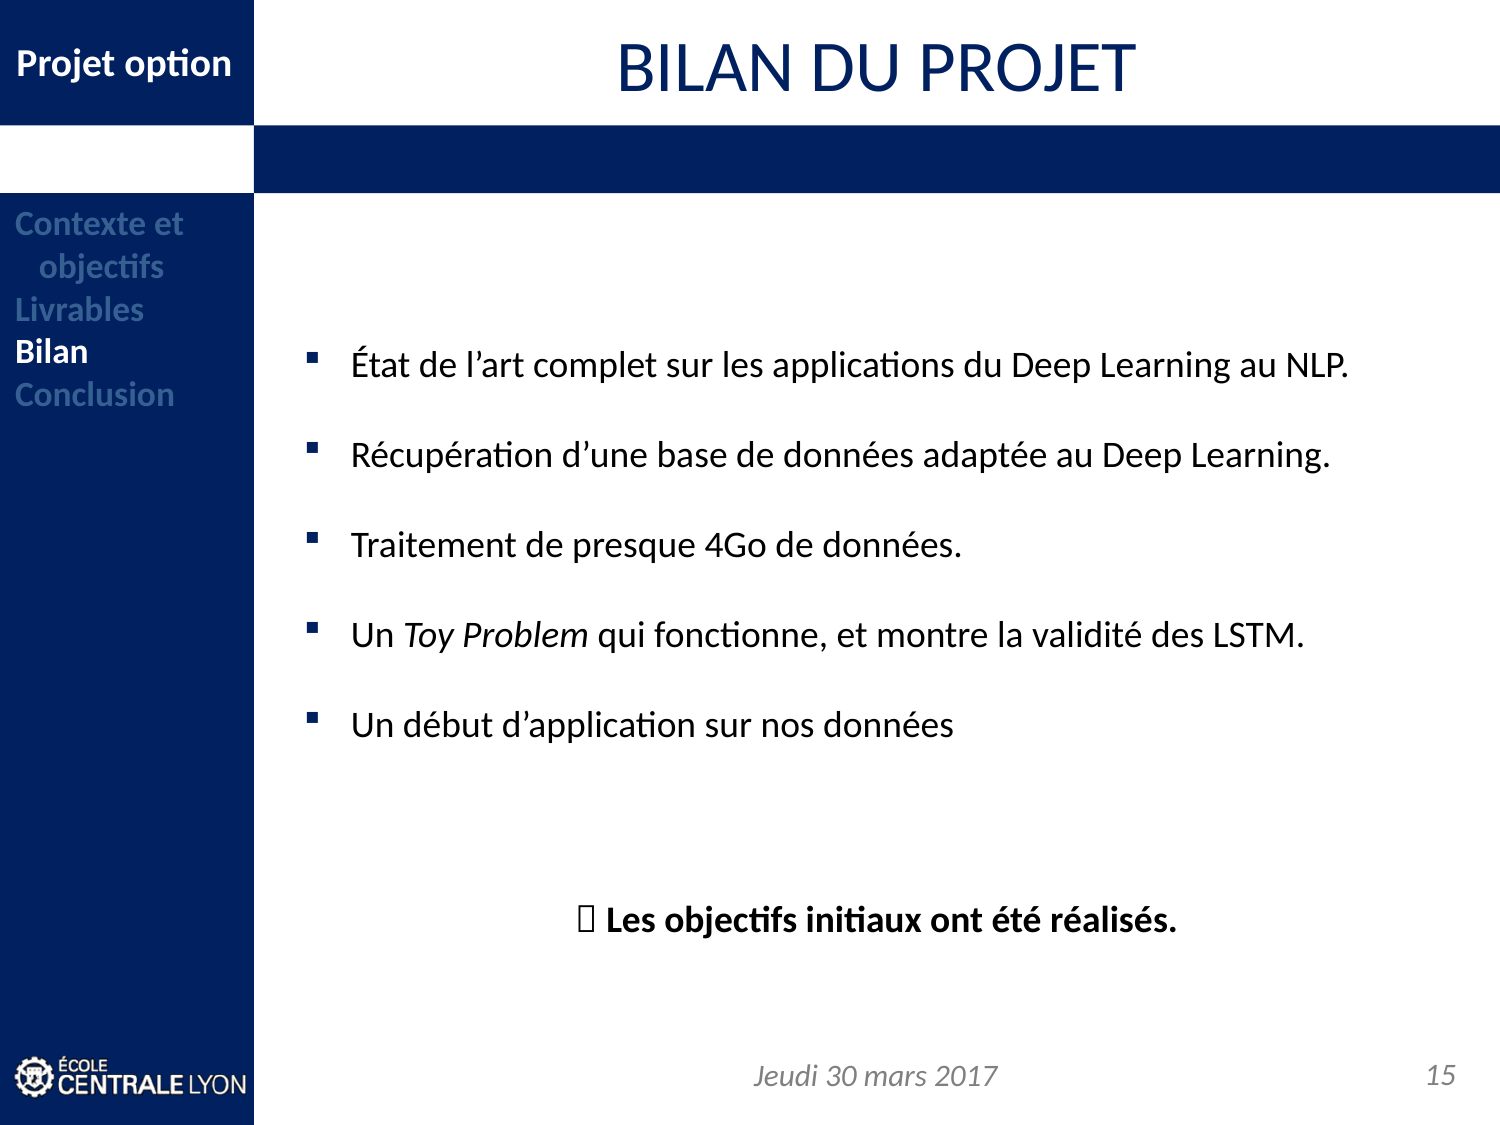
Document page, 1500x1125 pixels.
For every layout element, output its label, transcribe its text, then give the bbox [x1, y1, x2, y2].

text_box État de l’art complet sur les applications du Deep Learning au NLP. Récupération d’une base de données adaptée au Deep Learning. Traitement de presque 4Go de données. Un Toy Problem qui fonctionne, et montre la validité des LSTM. Un début d’application sur nos données [289, 332, 1447, 753]
text_box  Les objectifs initiaux ont été réalisés. [253, 887, 1500, 948]
title bilan du projet [253, 0, 1500, 126]
picture [0, 1046, 254, 1103]
